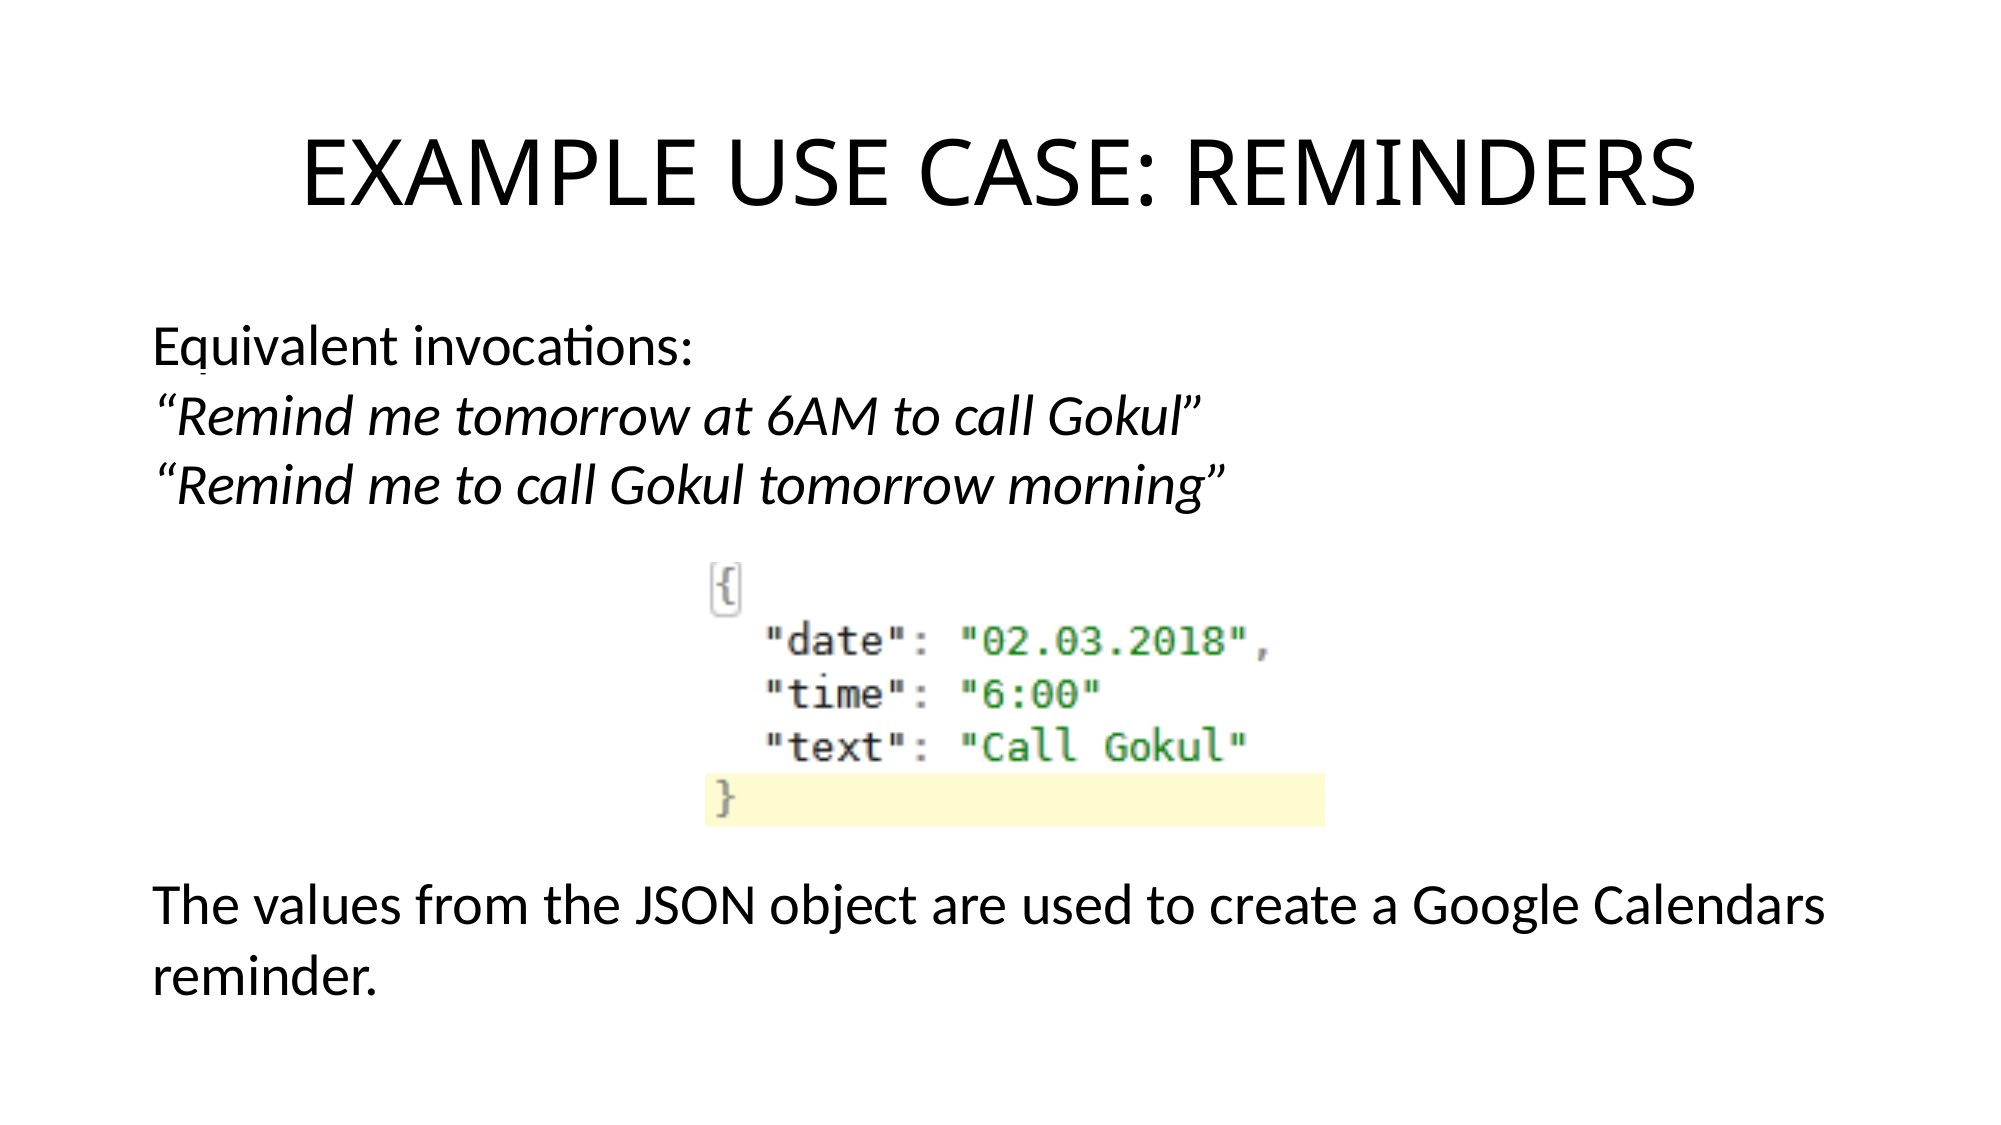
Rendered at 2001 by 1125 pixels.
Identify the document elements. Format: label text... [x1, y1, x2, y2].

text_box Equivalent invocations: “Remind me tomorrow at 6AM to call Gokul” “Remind me to call Gokul tomorrow morning” The values from the JSON object are used to create a Google Calendars reminder. [137, 299, 1863, 1014]
picture [705, 562, 1326, 834]
text_box EXAMPLE USE CASE: REMINDERS [137, 59, 1863, 278]
